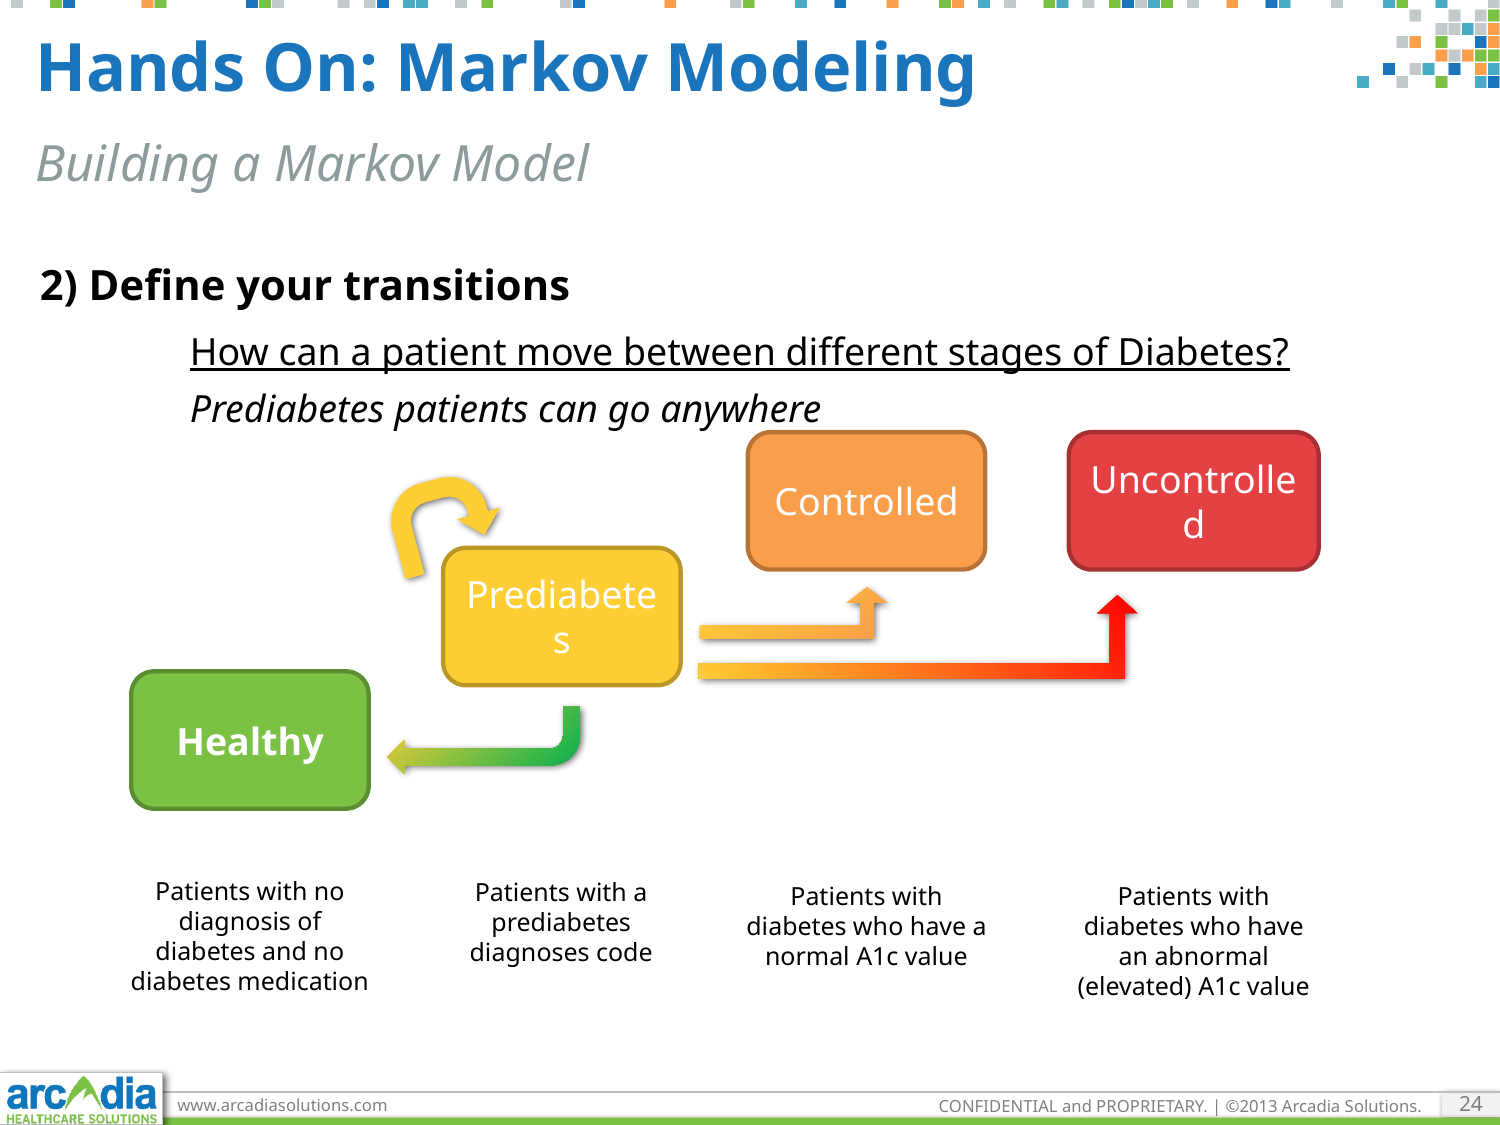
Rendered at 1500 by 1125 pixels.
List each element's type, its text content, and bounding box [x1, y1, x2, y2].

list 2) Define your transitions How can a patient move between different stages of Diabetes? Prediabetes patients can go anywhere [25, 200, 1480, 850]
text_box Uncontrolled [1066, 429, 1321, 572]
text_box [390, 476, 501, 581]
text_box [698, 594, 1139, 680]
picture [0, 0, 1500, 88]
text_box Controlled [745, 429, 988, 572]
text_box Patients with a prediabetes diagnoses code [433, 869, 690, 974]
picture [6, 1074, 157, 1124]
text_box Prediabetes [440, 545, 683, 688]
text_box [699, 586, 889, 640]
text_box Patients with diabetes who have a normal A1c value [729, 873, 1004, 978]
text_box Patients with no diagnosis of diabetes and no diabetes medication [112, 868, 388, 1003]
text_box [386, 705, 581, 775]
text_box Healthy [129, 669, 371, 811]
list Building a Markov Model [20, 123, 1476, 338]
title Hands On: Markov Modeling [20, 15, 1476, 115]
text_box Patients with diabetes who have an abnormal (elevated) A1c value [1056, 873, 1332, 1008]
